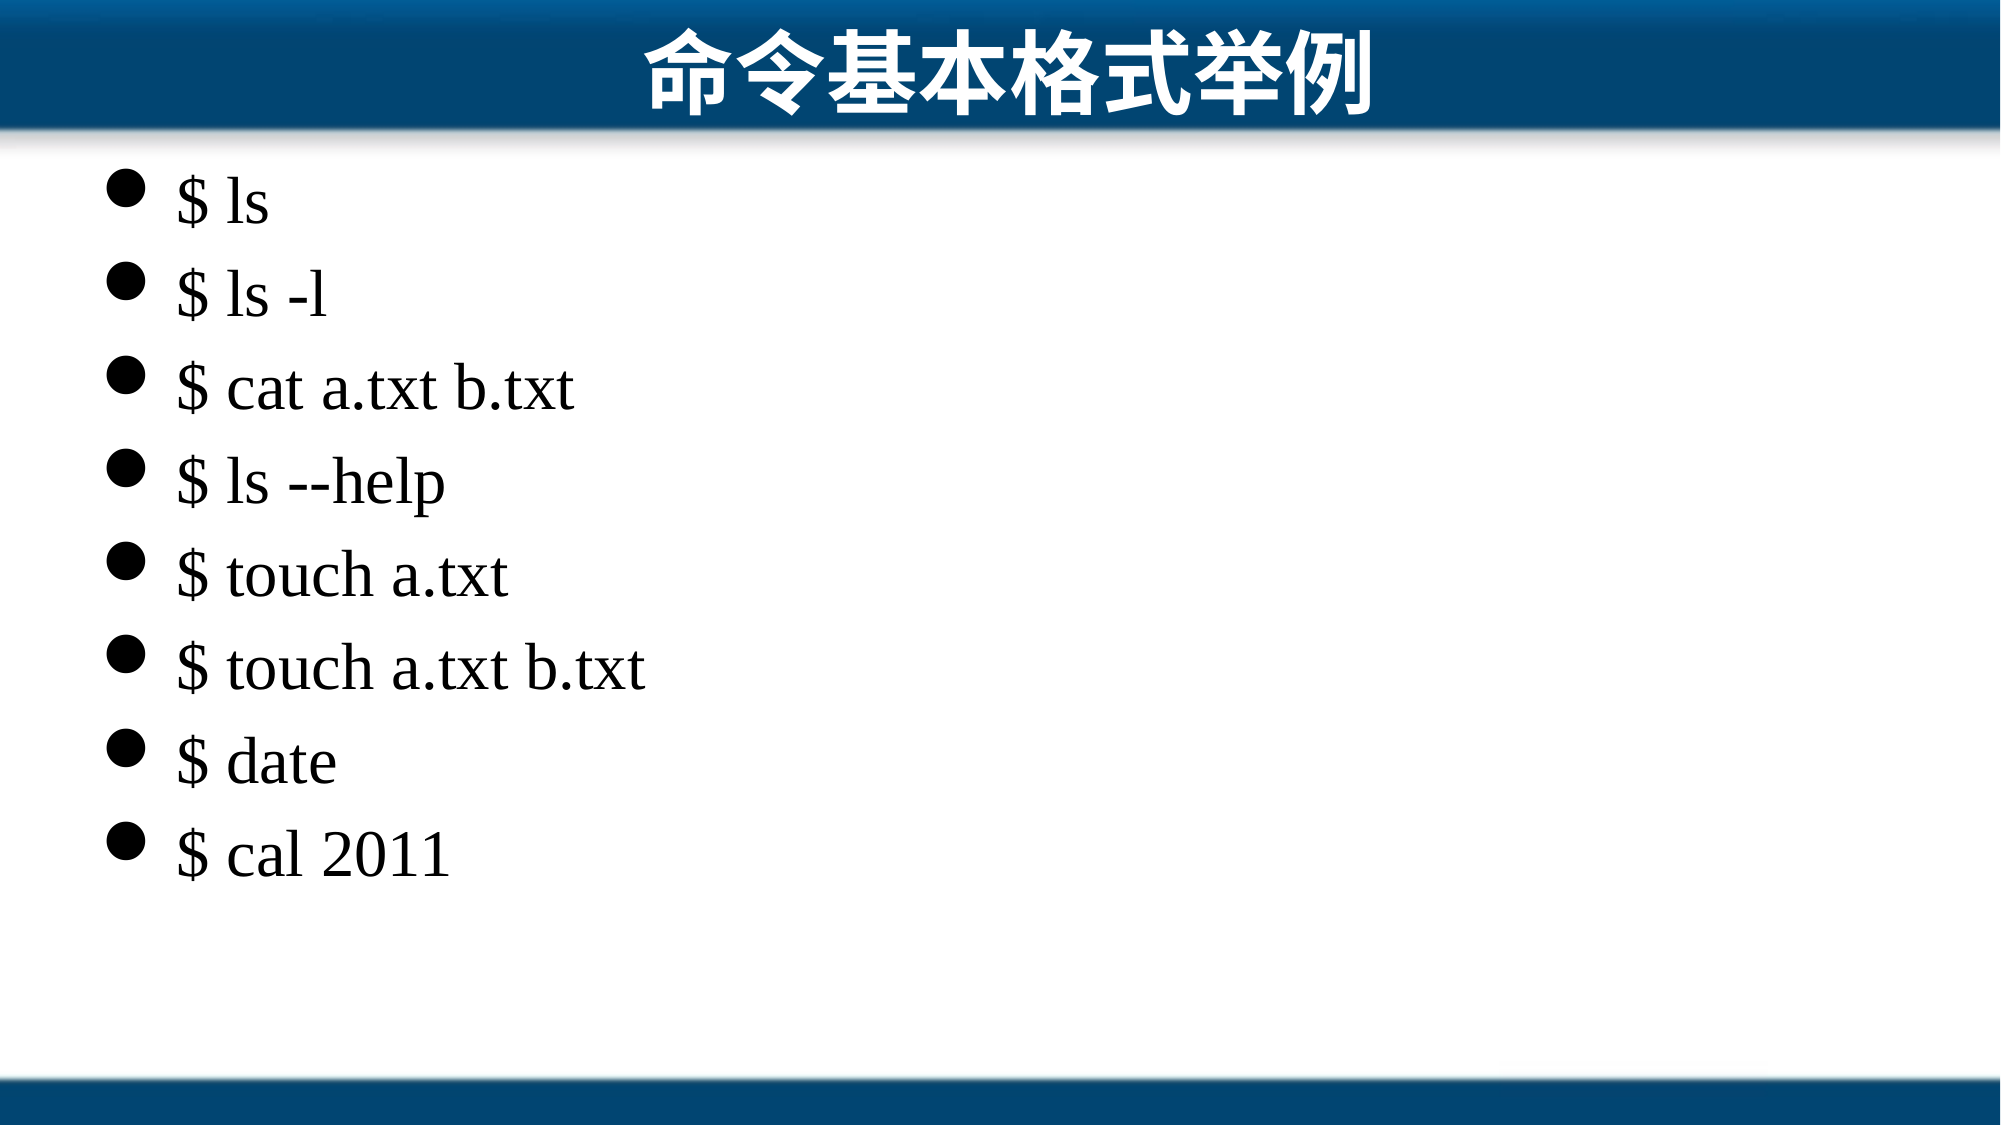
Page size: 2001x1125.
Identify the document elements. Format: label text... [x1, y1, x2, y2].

picture [0, 0, 2001, 1125]
title 命令基本格式举例 [86, 19, 1934, 124]
list $ ls $ ls -l $ cat a.txt b.txt $ ls --help $ touch a.txt $ touch a.txt b.txt $ date $ cal 2011 [86, 149, 1934, 958]
